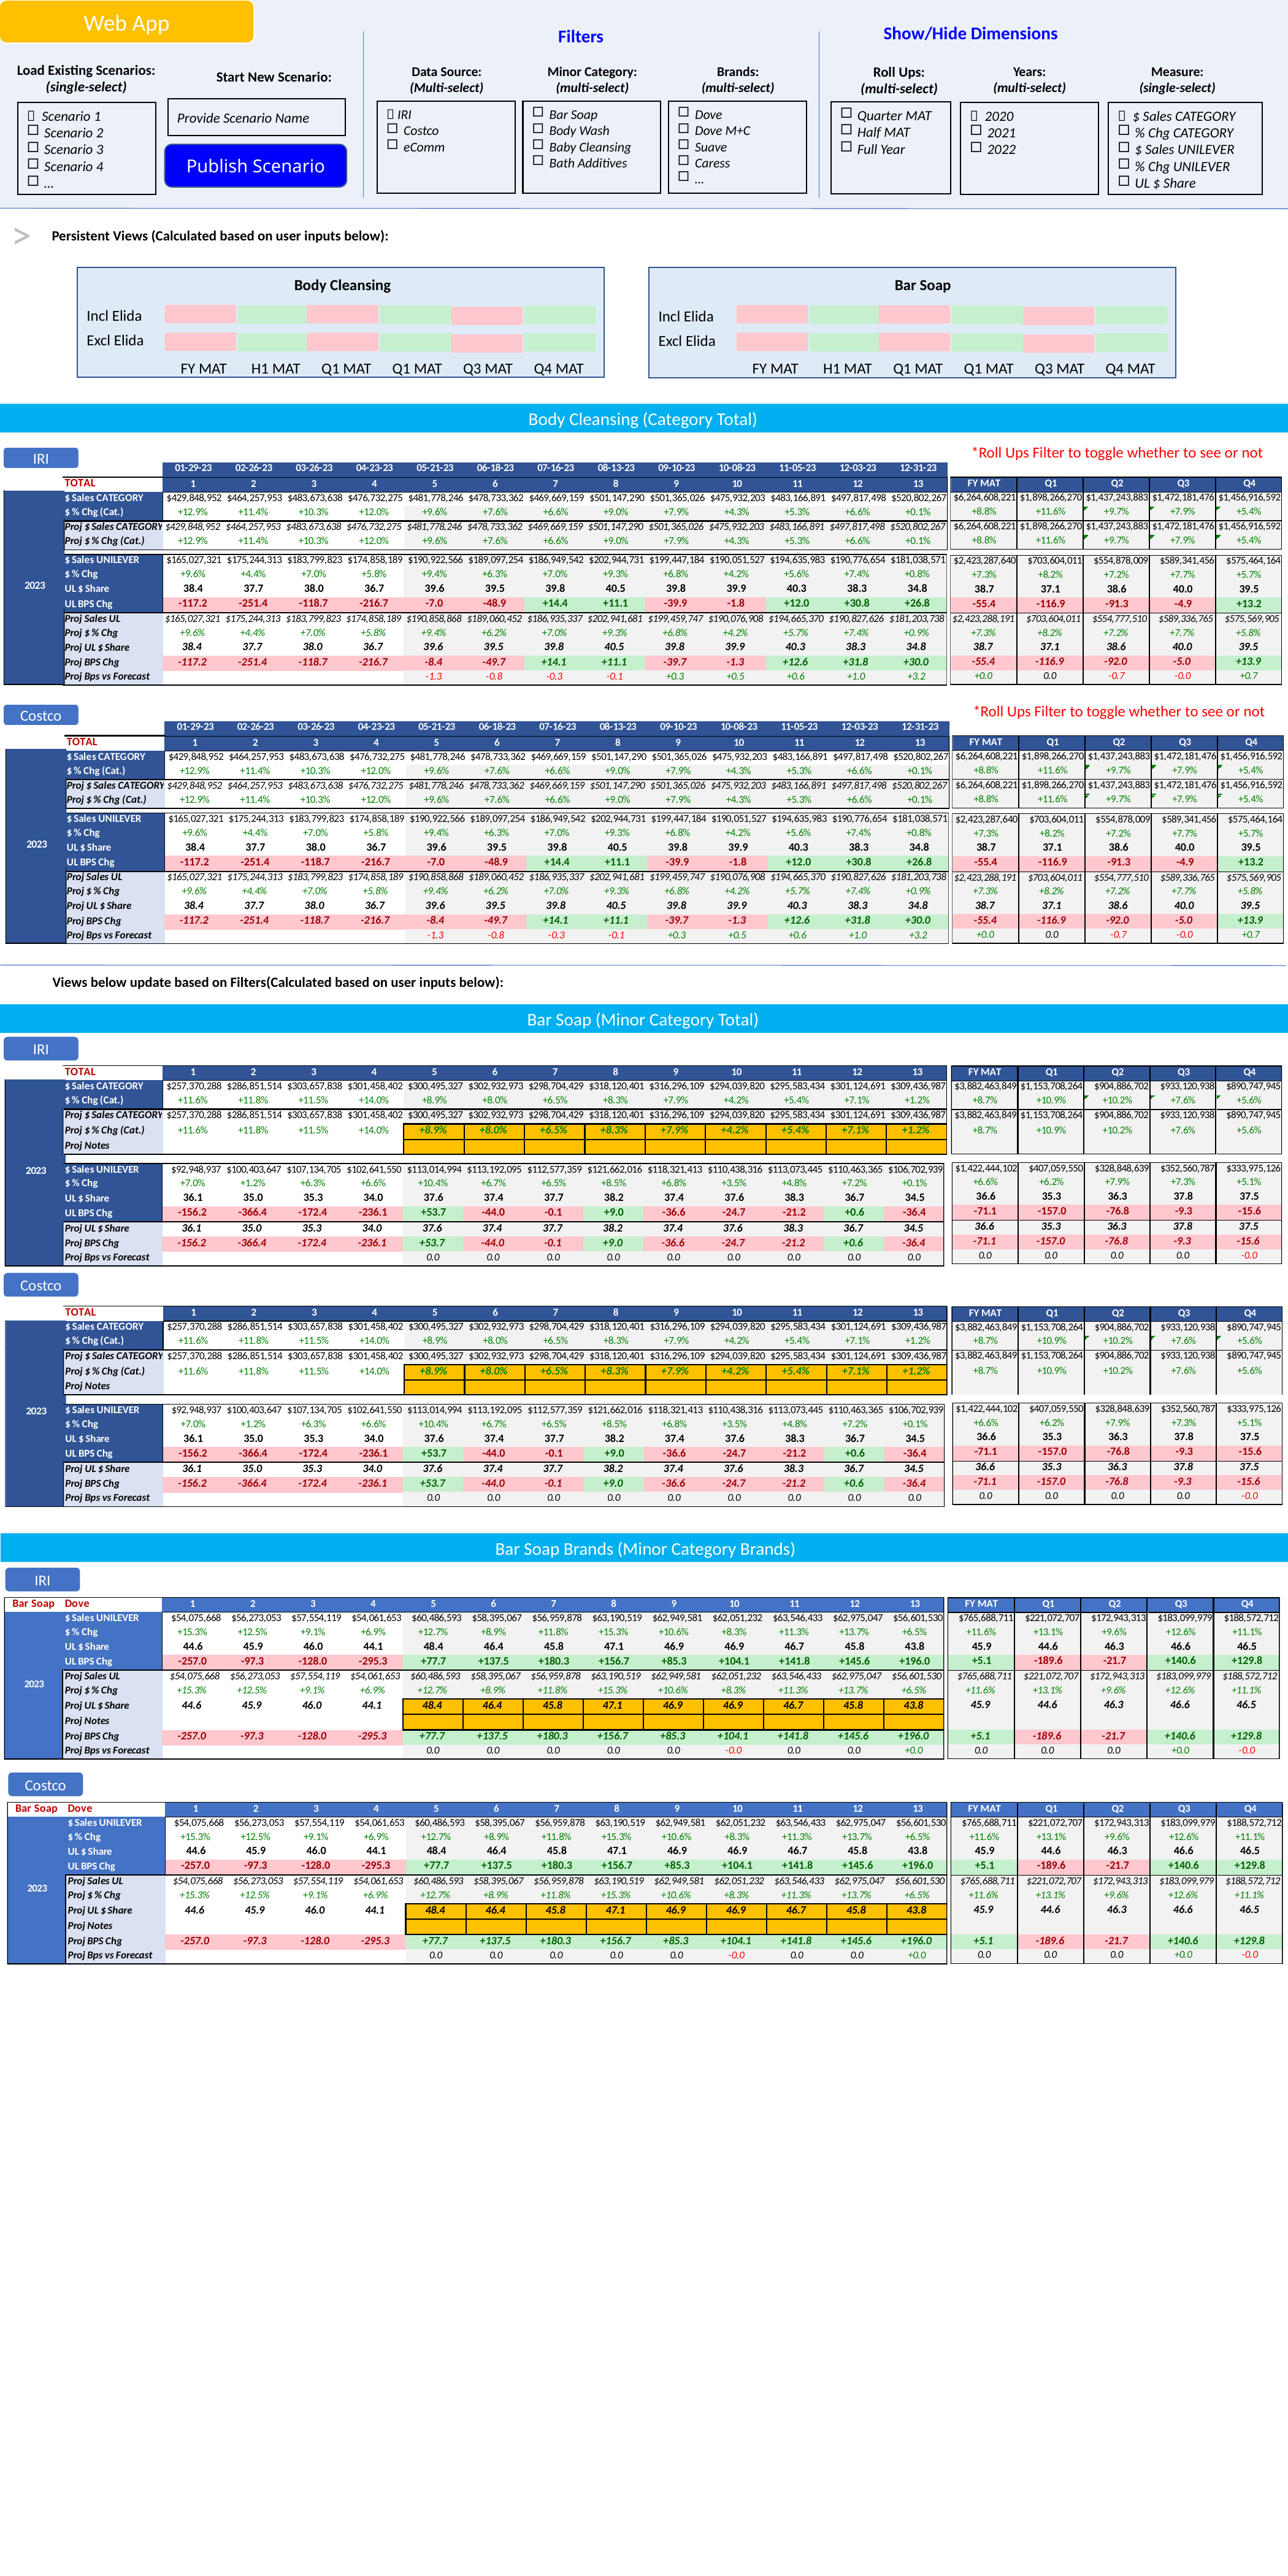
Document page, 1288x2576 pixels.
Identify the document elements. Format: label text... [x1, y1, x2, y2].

text_box Start New Scenario: [207, 63, 342, 90]
text_box [451, 306, 523, 326]
text_box [809, 332, 878, 352]
text_box Costco [2, 703, 80, 727]
text_box [524, 332, 596, 352]
text_box [0, 0, 1288, 208]
text_box Bar Soap [885, 270, 960, 298]
picture [950, 554, 1283, 686]
picture [952, 735, 1285, 809]
text_box Incl Elida Excl Elida [649, 301, 725, 354]
text_box Persistent Views (Calculated based on user inputs below): [42, 222, 399, 248]
text_box Costco [2, 1271, 80, 1298]
text_box [237, 305, 310, 324]
text_box [380, 305, 452, 324]
text_box FY MAT H1 MAT Q1 MAT Q1 MAT Q3 MAT Q4 MAT [171, 353, 594, 381]
text_box Show/Hide Dimensions [874, 17, 1067, 48]
picture [952, 813, 1285, 945]
text_box Brands: (multi-select) [692, 58, 784, 100]
text_box Bar Soap Body Wash Baby Cleansing Bath Additives [522, 101, 661, 194]
text_box [164, 332, 237, 351]
text_box [648, 267, 1176, 378]
text_box *Roll Ups Filter to toggle whether to see or not [962, 438, 1273, 466]
text_box IRI [4, 1566, 82, 1593]
text_box [1095, 305, 1168, 325]
picture [951, 1065, 1283, 1155]
picture [5, 721, 951, 945]
text_box Years: (multi-select) [984, 58, 1076, 100]
picture [5, 1306, 948, 1508]
text_box > [2, 203, 41, 208]
text_box Costco [7, 1771, 85, 1798]
text_box [77, 267, 605, 378]
text_box Body Cleansing (Category Total) [0, 403, 1288, 433]
picture [951, 1162, 1283, 1265]
picture [952, 1403, 1283, 1506]
text_box [951, 332, 1024, 352]
text_box Minor Category: (multi-select) [538, 58, 647, 100]
picture [4, 1065, 948, 1267]
text_box Views below update based on Filters(Calculated based on user inputs below): [43, 968, 513, 995]
text_box [736, 304, 808, 324]
text_box Measure: (single-select) [1130, 58, 1225, 100]
text_box [1022, 334, 1095, 353]
text_box Provide Scenario Name [167, 98, 346, 136]
text_box Filters [549, 20, 613, 51]
picture [7, 1802, 948, 1965]
text_box [164, 304, 237, 324]
text_box IRI [2, 446, 80, 470]
text_box  IRI Costco eComm [377, 101, 516, 194]
text_box [878, 332, 951, 352]
picture [951, 1306, 1284, 1395]
picture [947, 1597, 1281, 1760]
text_box IRI [2, 1035, 80, 1062]
text_box Quarter MAT Half MAT Full Year [830, 101, 951, 194]
text_box Load Existing Scenarios: (single-select) [7, 56, 165, 99]
text_box Data Source: (Multi-select) [401, 58, 493, 100]
text_box Web App [0, 0, 255, 44]
text_box Bar Soap (Minor Category Total) [0, 1003, 1288, 1033]
text_box [1022, 306, 1095, 326]
text_box [951, 305, 1024, 324]
picture [3, 462, 949, 686]
text_box Incl Elida Excl Elida [77, 301, 153, 354]
text_box Publish Scenario [164, 144, 348, 188]
text_box [524, 305, 596, 324]
text_box [1095, 333, 1168, 353]
text_box  Scenario 1 Scenario 2 Scenario 3 Scenario 4 … [17, 102, 156, 195]
text_box [380, 332, 452, 352]
picture [950, 477, 1283, 550]
text_box Bar Soap Brands (Minor Category Brands) [0, 1533, 1288, 1563]
text_box [307, 304, 379, 324]
text_box FY MAT H1 MAT Q1 MAT Q1 MAT Q3 MAT Q4 MAT [743, 354, 1166, 381]
text_box *Roll Ups Filter to toggle whether to see or not [964, 696, 1275, 724]
text_box [809, 305, 878, 324]
text_box [237, 332, 310, 352]
text_box  2020 2021 2022 [960, 102, 1099, 195]
text_box [307, 332, 379, 351]
text_box [451, 334, 523, 353]
text_box [736, 332, 808, 351]
picture [950, 1802, 1284, 1965]
text_box [878, 305, 951, 324]
text_box  $ Sales CATEGORY % Chg CATEGORY $ Sales UNILEVER % Chg UNILEVER UL $ Share [1108, 102, 1263, 195]
text_box Dove Dove M+C Suave Caress … [668, 101, 807, 194]
text_box > [2, 209, 41, 262]
picture [4, 1597, 945, 1760]
text_box Roll Ups: (multi-select) [851, 58, 948, 101]
text_box Body Cleansing [285, 270, 401, 298]
